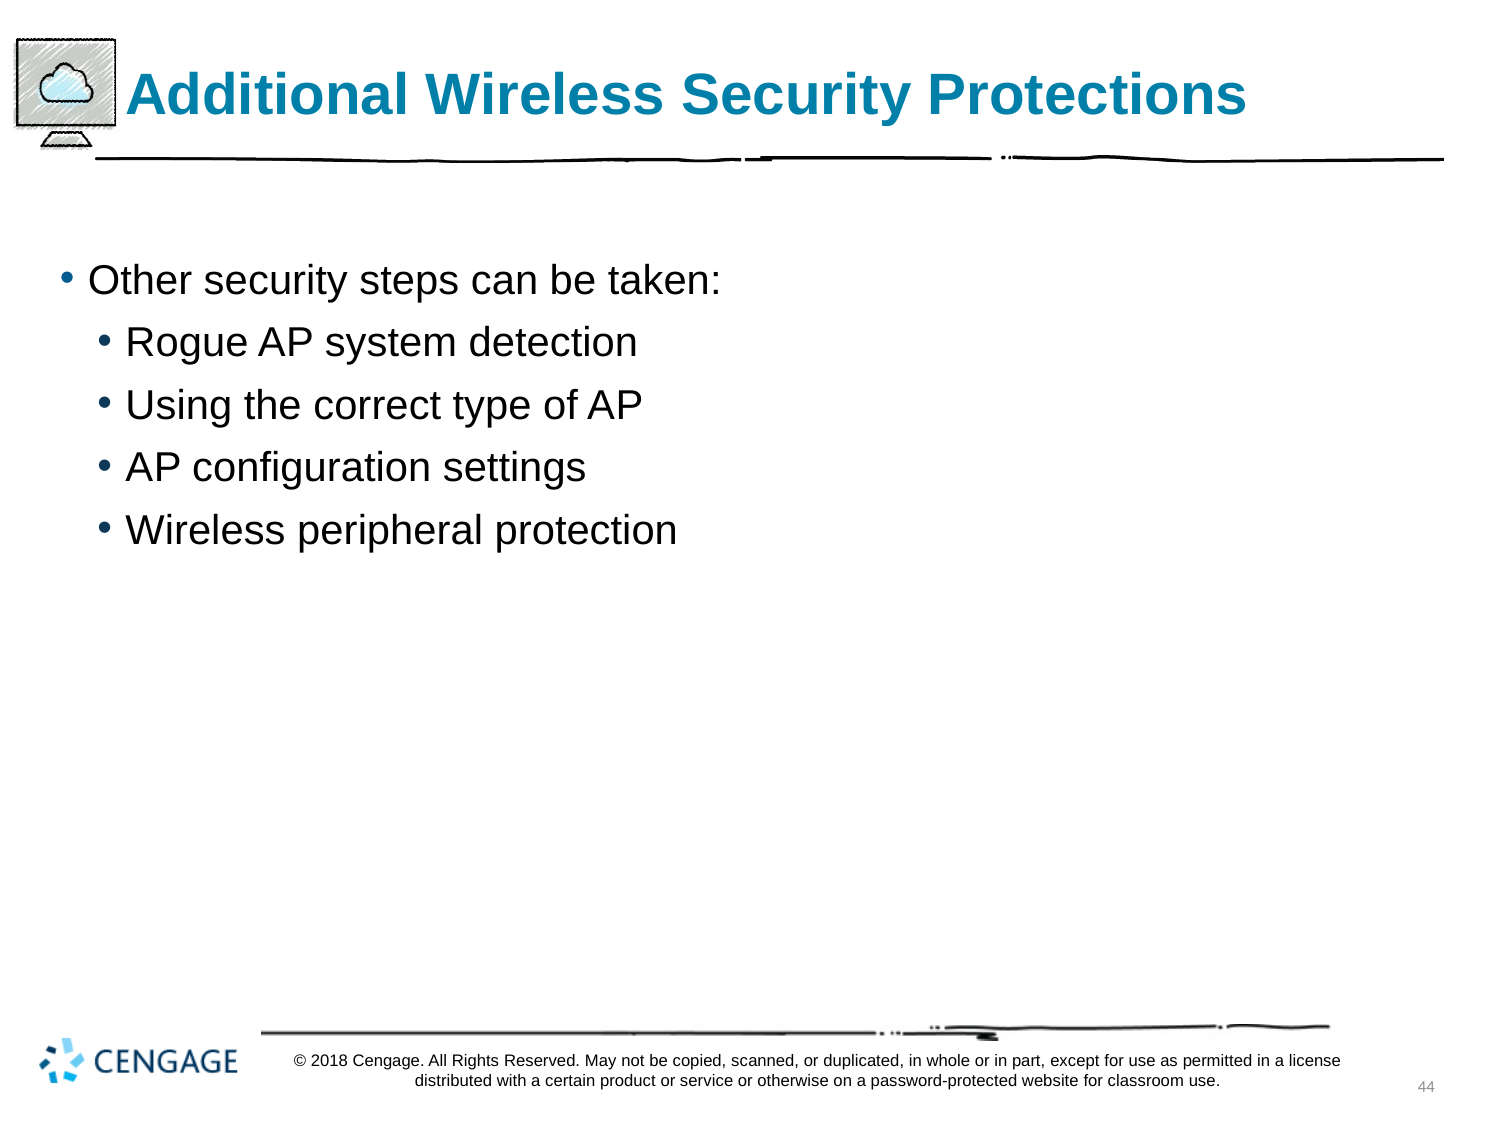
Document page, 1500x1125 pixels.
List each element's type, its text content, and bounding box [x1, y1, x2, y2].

picture [19, 1024, 250, 1096]
picture [13, 36, 117, 151]
picture [95, 155, 1444, 163]
title Additional Wireless Security Protections [125, 55, 1442, 127]
footer © 2018 Cengage. All Rights Reserved. May not be copied, scanned, or duplicated, in whole or in part, except for use as permitted in a license distributed with a certain product or service or otherwise on a password-protected website for classroom use. [262, 1050, 1375, 1091]
list Other security steps can be taken: Rogue A P system detection Using the correct type of A P A P configuration settings Wireless peripheral protection [59, 252, 1441, 556]
picture [261, 1024, 1331, 1041]
